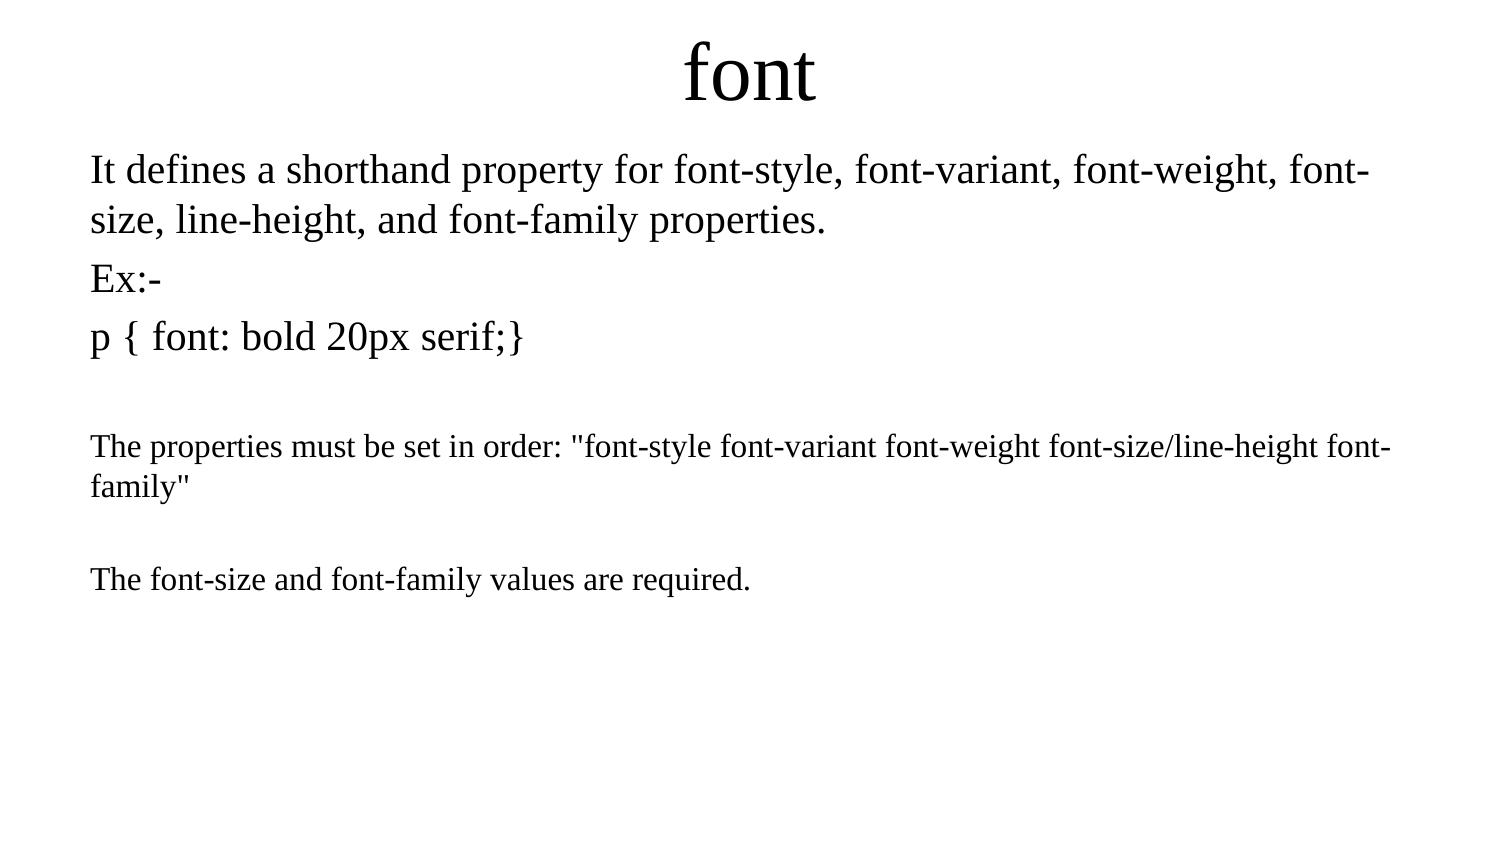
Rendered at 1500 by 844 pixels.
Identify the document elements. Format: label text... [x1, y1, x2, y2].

title font [75, 0, 1425, 134]
list It defines a shorthand property for font-style, font-variant, font-weight, font-size, line-height, and font-family properties. Ex:- p { font: bold 20px serif;} The properties must be set in order: "font-style font-variant font-weight font-size/line-height font-family" The font-size and font-family values are required. [75, 134, 1425, 747]
